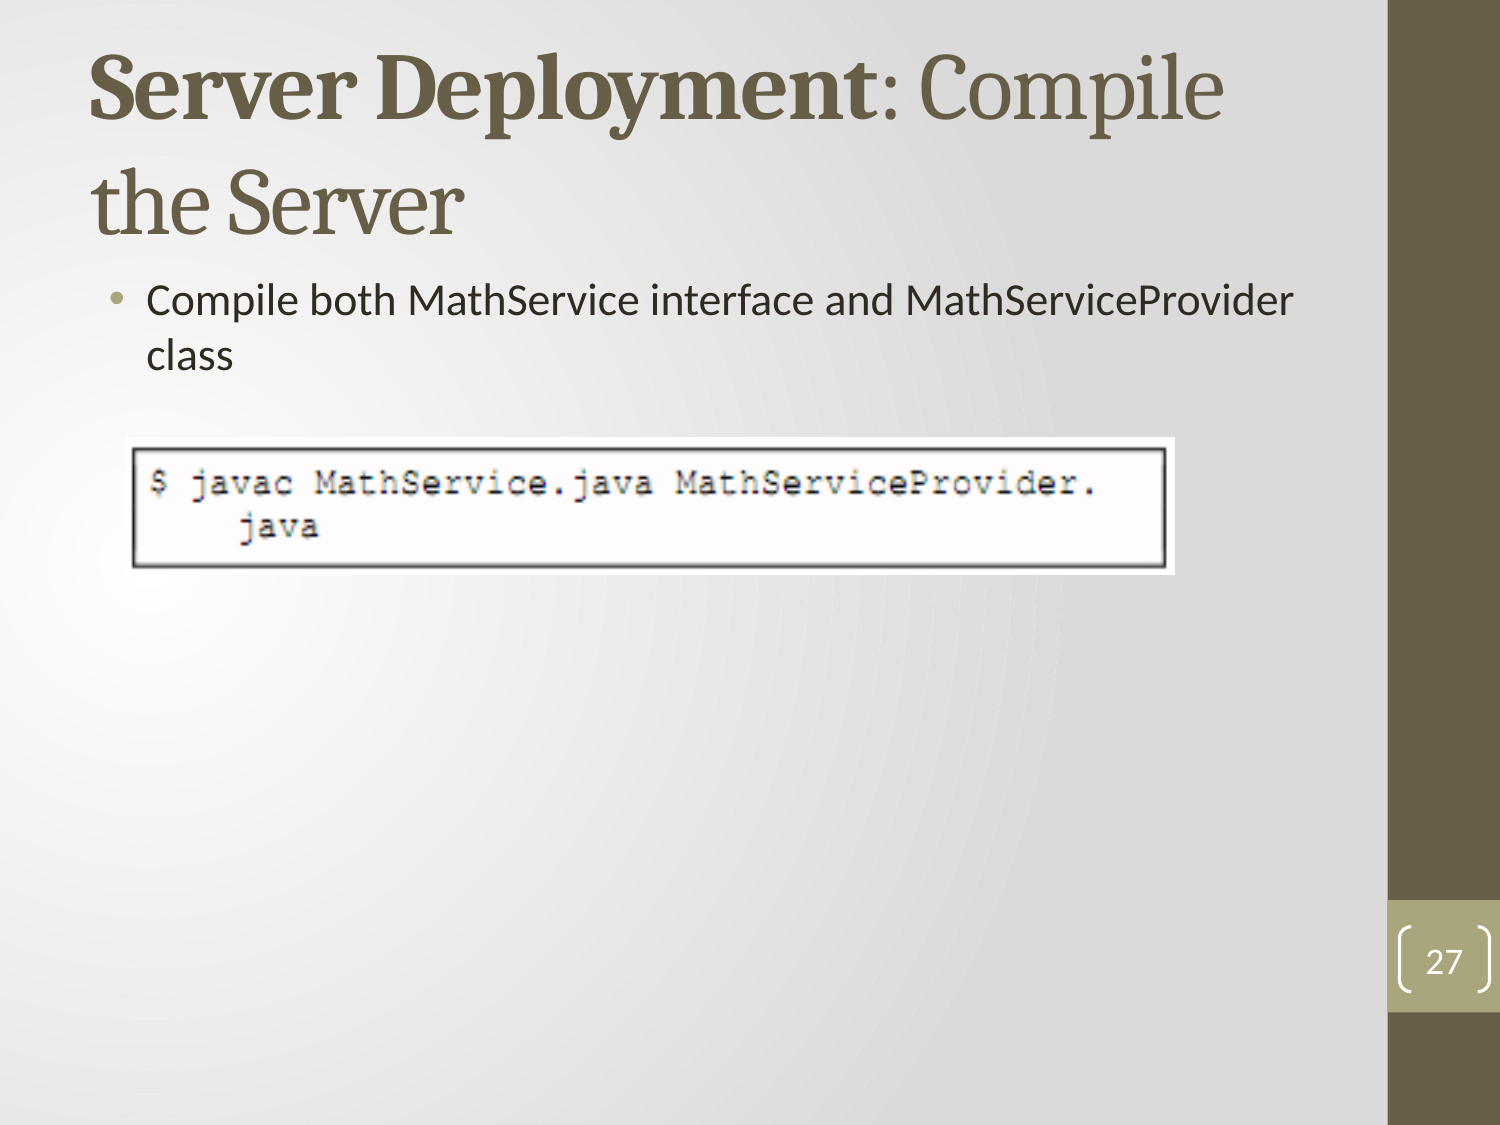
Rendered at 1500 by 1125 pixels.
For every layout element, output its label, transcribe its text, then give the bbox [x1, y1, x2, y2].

picture [124, 436, 1176, 576]
title Server Deployment: Compile the Server [75, 45, 1325, 233]
slide_number 27 [1397, 925, 1492, 994]
list Compile both MathService interface and MathServiceProvider class [75, 262, 1325, 1050]
